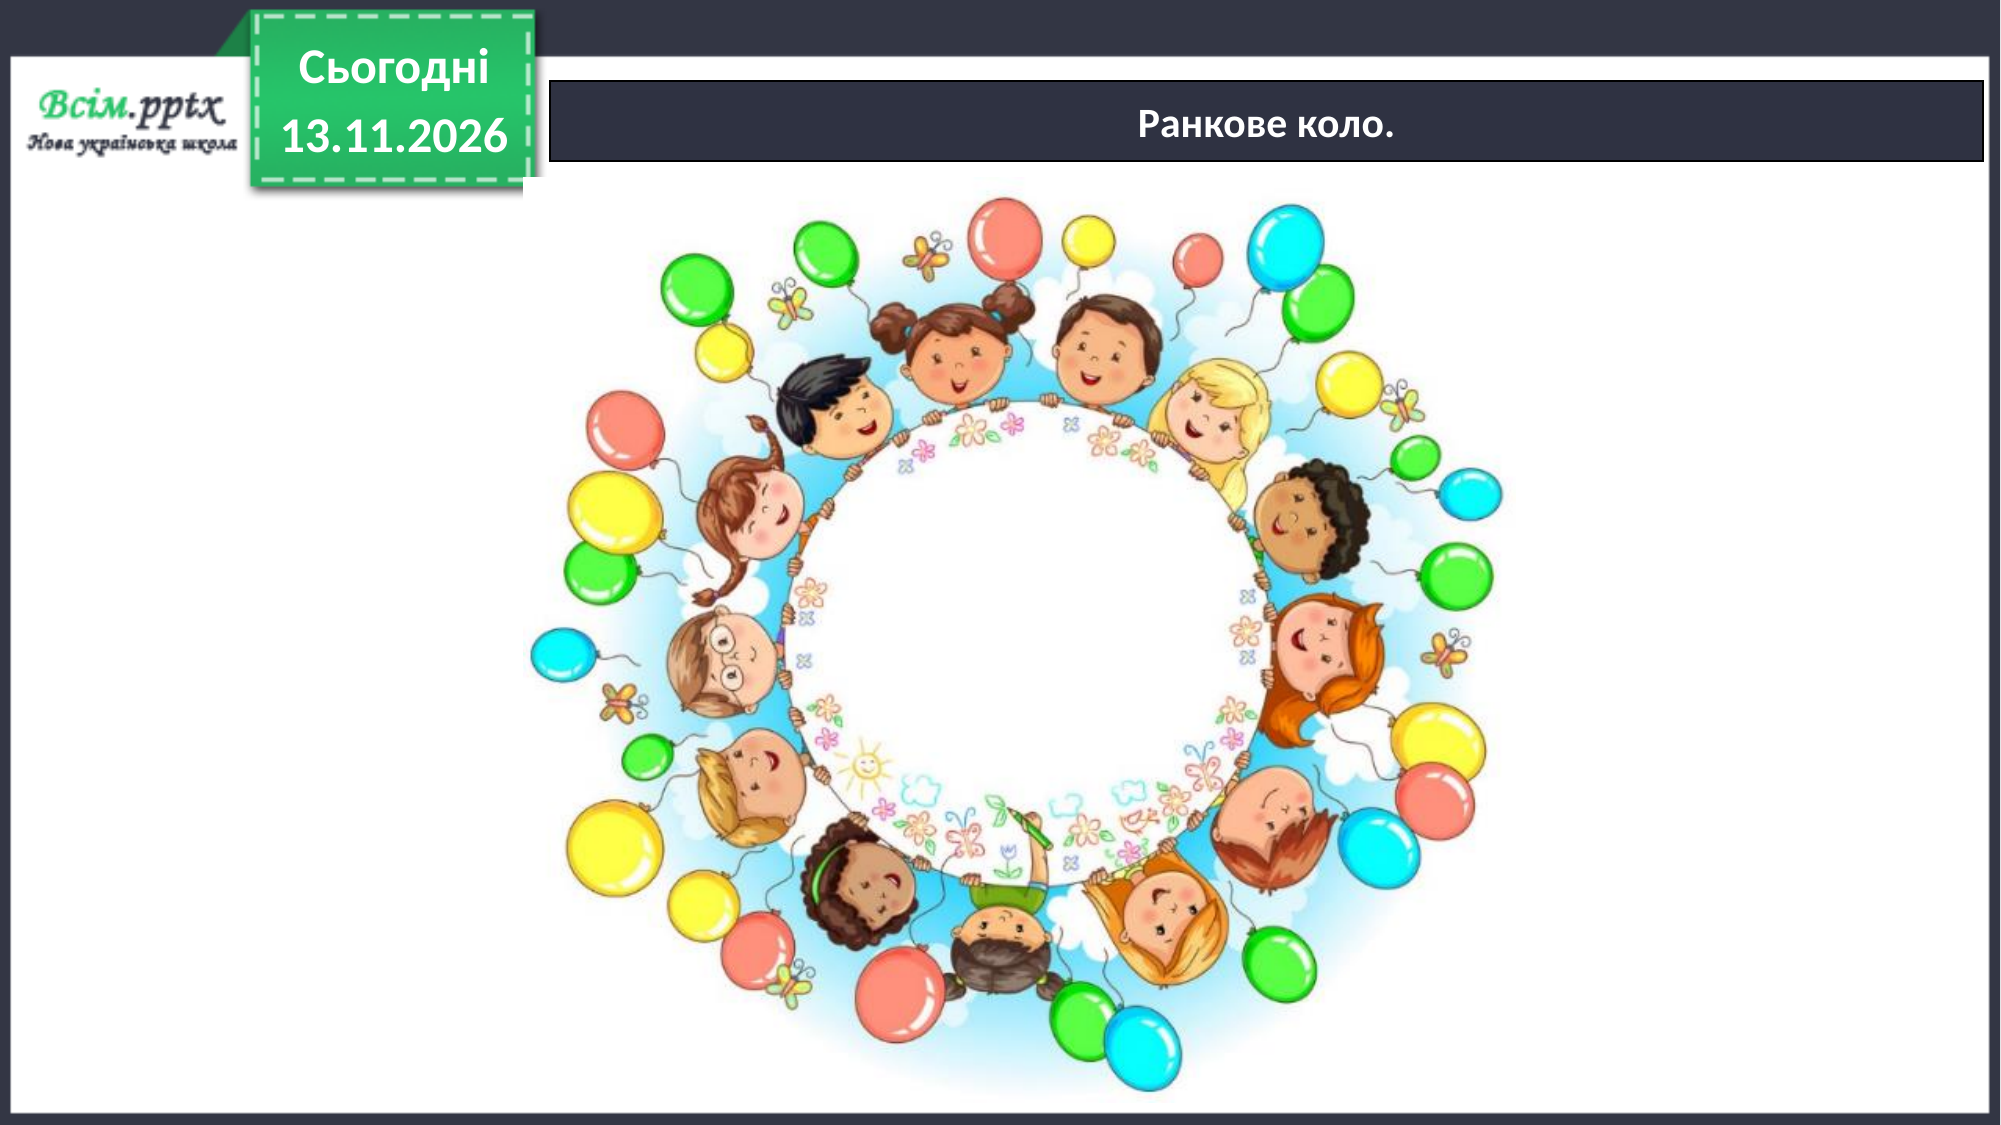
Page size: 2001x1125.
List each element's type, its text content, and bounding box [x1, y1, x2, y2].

text_box Ранкове коло. [549, 80, 1984, 162]
text_box 28.03.2022 [263, 101, 524, 164]
text_box Сьогодні [284, 26, 535, 101]
picture [0, 0, 2001, 1125]
